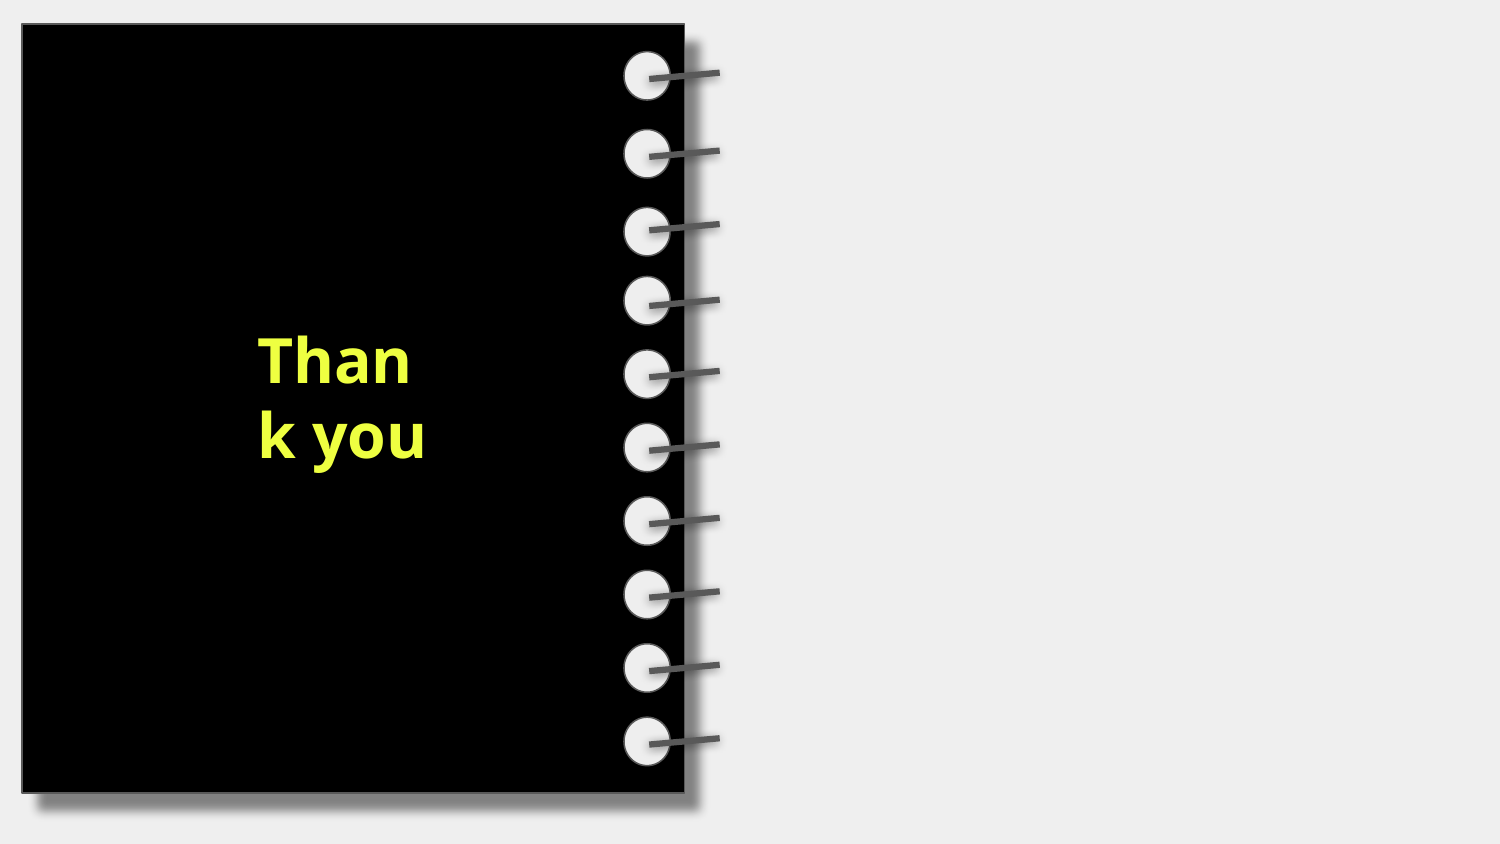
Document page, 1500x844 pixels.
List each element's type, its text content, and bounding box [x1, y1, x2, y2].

text_box [623, 496, 670, 546]
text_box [648, 72, 720, 80]
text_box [648, 591, 720, 598]
text_box Thank you [242, 305, 465, 486]
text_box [648, 444, 720, 451]
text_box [648, 223, 720, 231]
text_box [648, 150, 720, 158]
text_box [623, 423, 670, 472]
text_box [648, 299, 720, 307]
text_box [623, 207, 668, 256]
text_box [623, 276, 670, 325]
text_box [623, 129, 670, 178]
text_box [623, 717, 670, 766]
text_box [623, 643, 670, 693]
text_box [22, 24, 685, 793]
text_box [648, 738, 720, 745]
text_box [623, 349, 670, 399]
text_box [648, 664, 720, 672]
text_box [648, 517, 720, 525]
text_box [623, 51, 670, 101]
text_box [623, 570, 670, 619]
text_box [648, 370, 720, 378]
